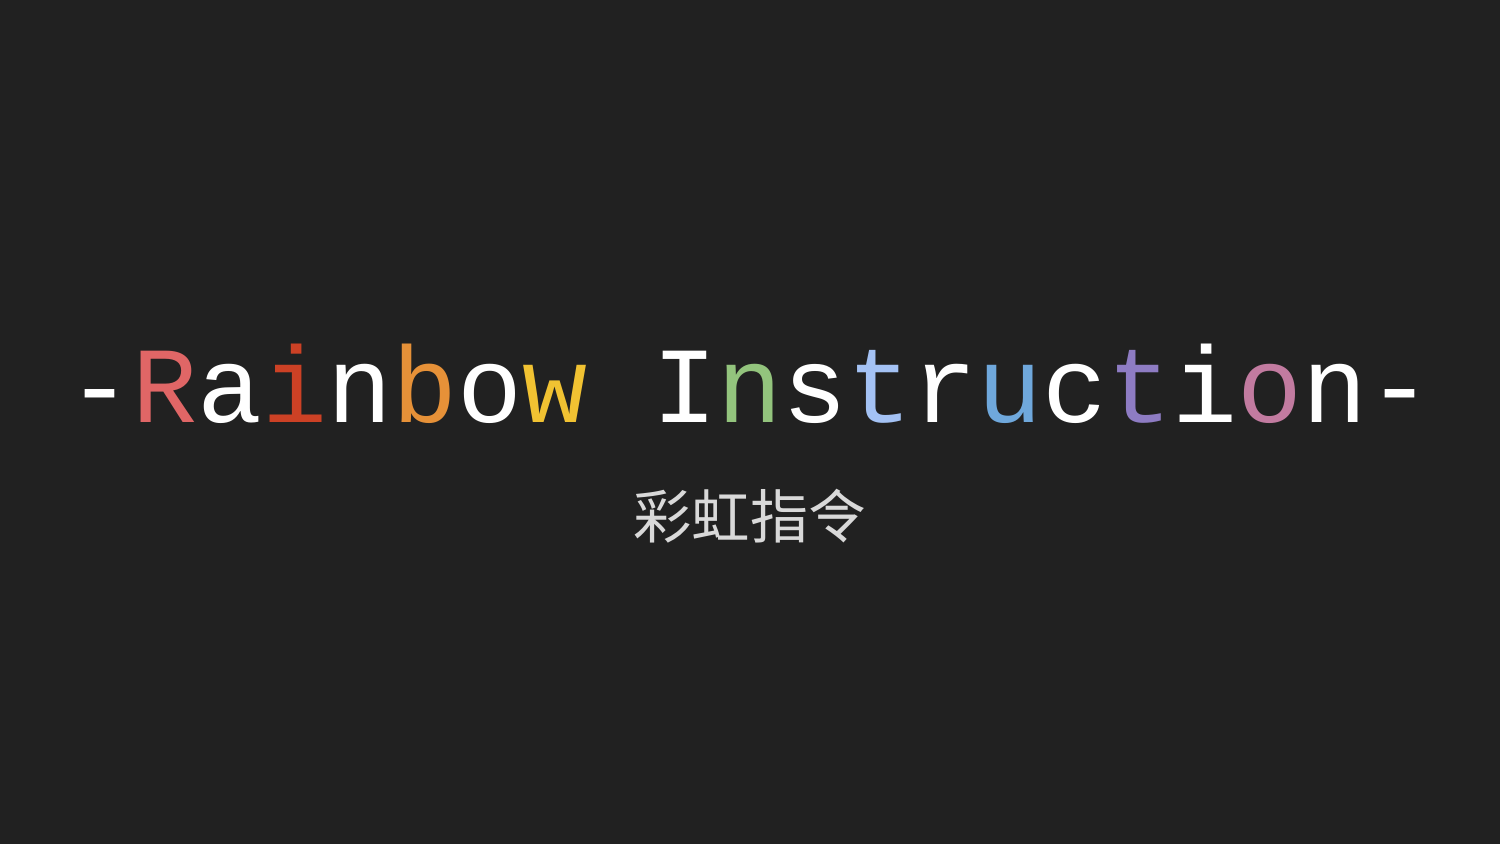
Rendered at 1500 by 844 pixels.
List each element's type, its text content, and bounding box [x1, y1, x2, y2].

subtitle 彩虹指令 [51, 464, 1449, 595]
title -Rainbow Instruction- [51, 122, 1449, 459]
